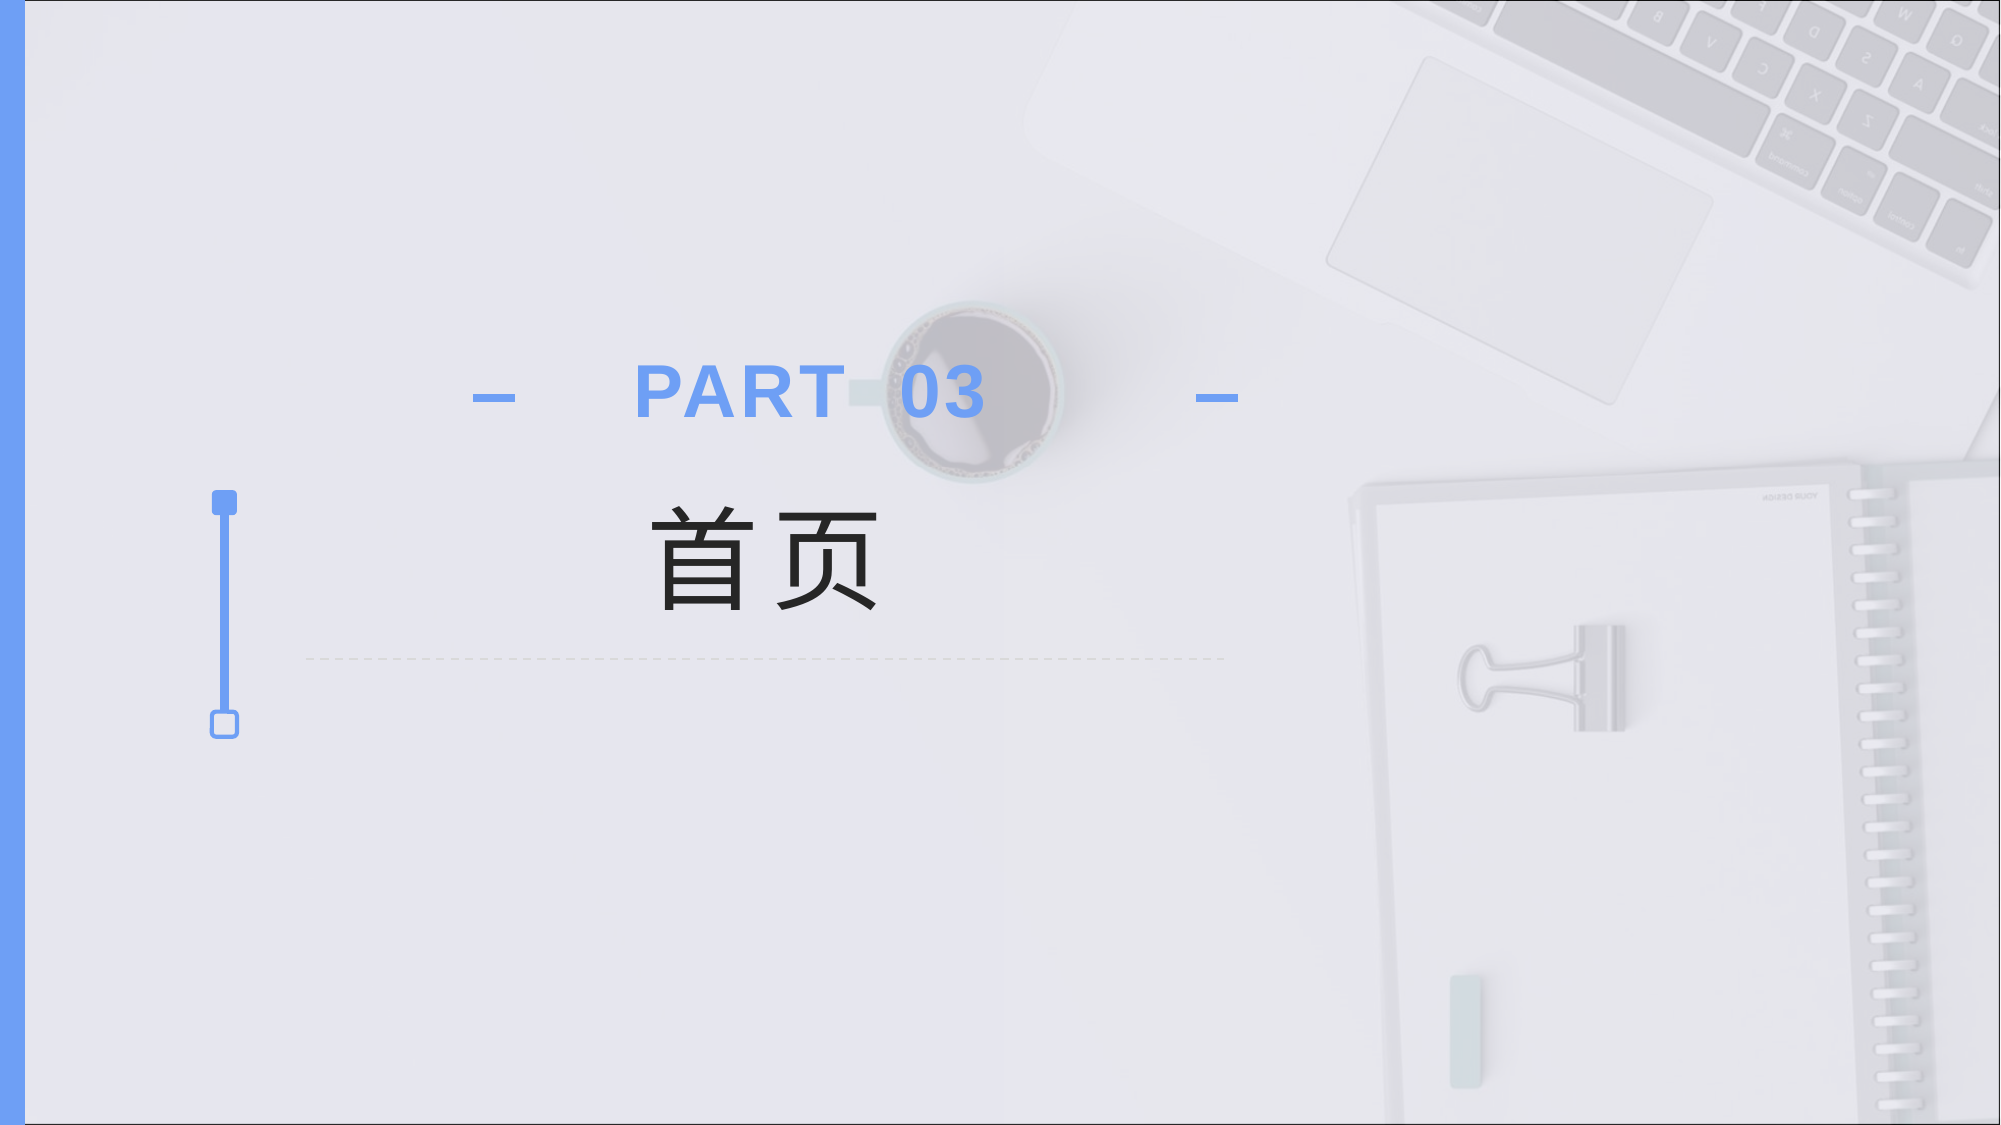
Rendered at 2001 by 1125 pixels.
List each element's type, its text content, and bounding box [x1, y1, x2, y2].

text_box PART 03 [633, 315, 1077, 459]
title 首页 [262, 466, 1269, 632]
